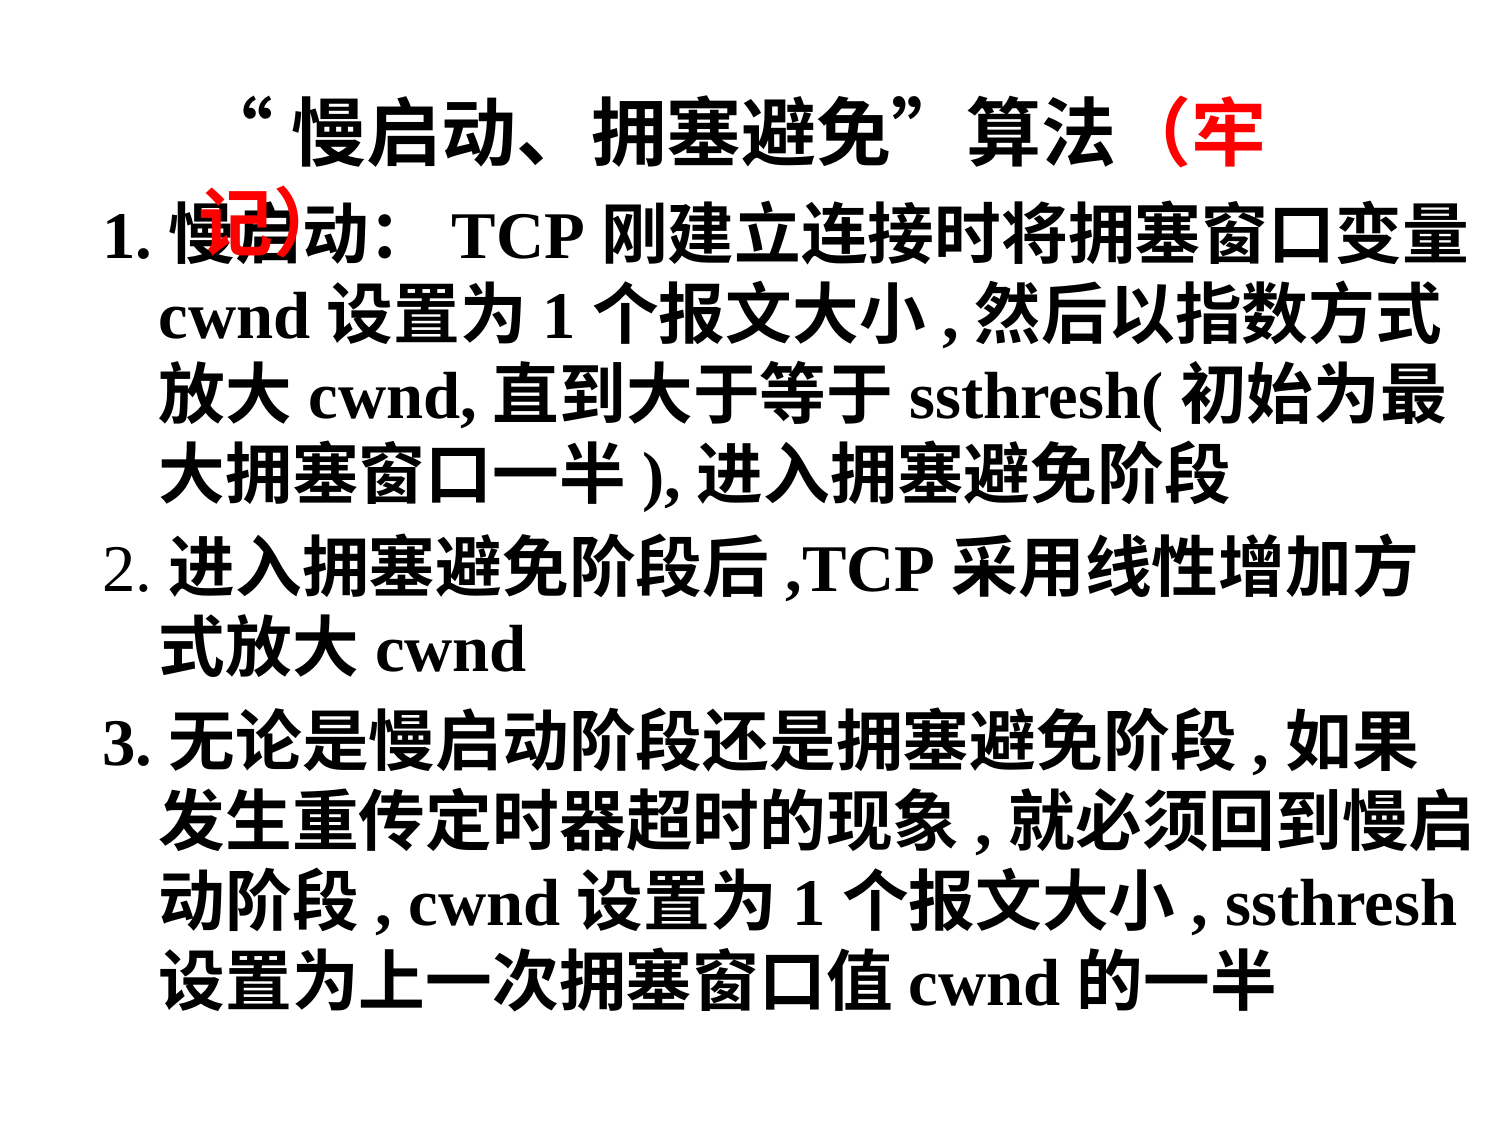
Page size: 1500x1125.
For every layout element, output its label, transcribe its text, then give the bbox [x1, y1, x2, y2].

text_box “慢启动、拥塞避免”算法（牢记） [183, 78, 1410, 273]
list 1.慢启动：TCP刚建立连接时将拥塞窗口变量cwnd设置为1个报文大小,然后以指数方式放大cwnd,直到大于等于ssthresh(初始为最大拥塞窗口一半),进入拥塞避免阶段 2.进入拥塞避免阶段后,TCP采用线性增加方式放大cwnd 3.无论是慢启动阶段还是拥塞避免阶段,如果发生重传定时器超时的现象,就必须回到慢启动阶段, cwnd设置为1个报文大小, ssthresh设置为上一次拥塞窗口值cwnd的一半 [87, 184, 1500, 1125]
